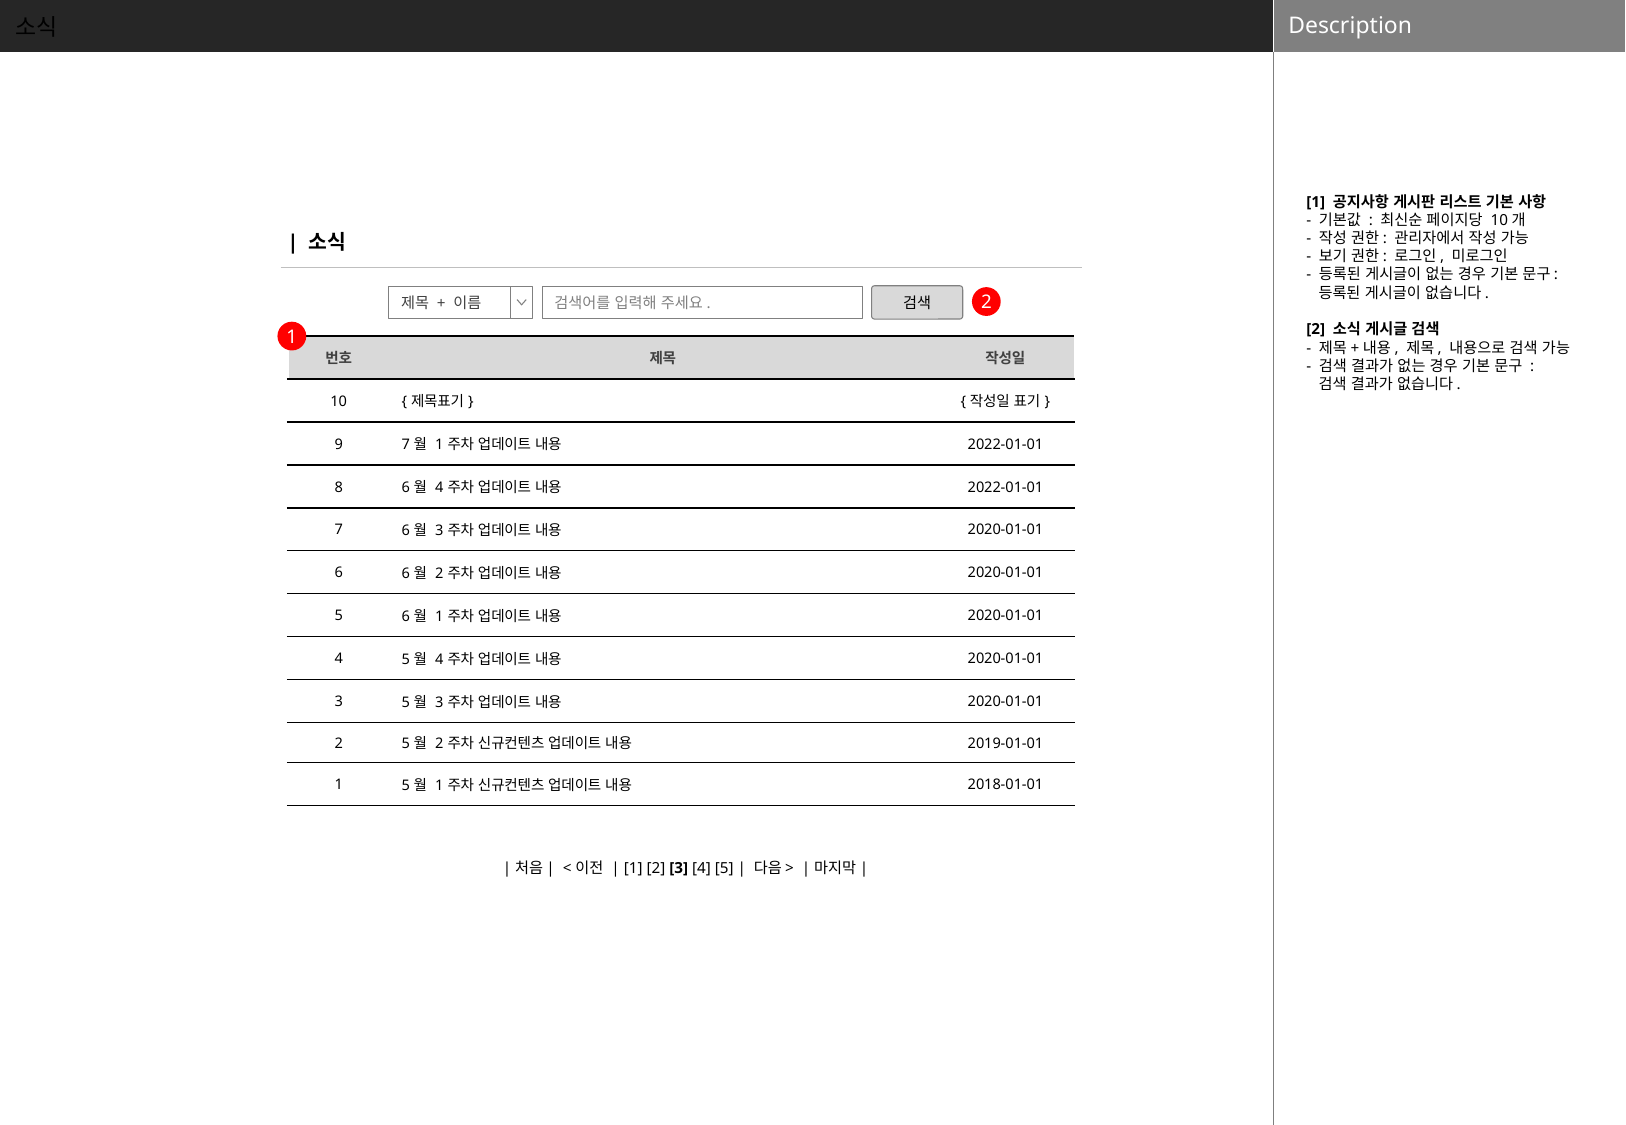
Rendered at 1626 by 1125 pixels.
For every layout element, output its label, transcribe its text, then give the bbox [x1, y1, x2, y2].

table_cell 2020-01-01 [936, 594, 1074, 636]
table_cell 6 [289, 551, 389, 593]
table_cell 10 [289, 380, 389, 421]
table_cell 5월 1주차 신규컨텐츠 업데이트 내용 [389, 763, 936, 805]
table_cell 2019-01-01 [936, 723, 1074, 762]
table_cell 2018-01-01 [936, 763, 1074, 805]
list 소식 [0, 0, 1238, 52]
table_header 번호 [289, 337, 389, 378]
text_box [1] 공지사항 게시판 리스트 기본 사항 - 기본값 : 최신순 페이지당 10개 - 작성 권한: 관리자에서 작성 가능 - 보기 권한: 로그인, 미로그인 - 등록된 게시글이 없는 경우 기본 문구: 등록된 게시글이 없습니다. [2] 소식 게시글 검색 - 제목+내용, 제목, 내용으로 검색 가능 - 검색 결과가 없는 경우 기본 문구 : 검색 결과가 없습니다. [1300, 171, 1589, 1048]
table_cell 2020-01-01 [936, 509, 1074, 550]
table_cell 6월 4주차 업데이트 내용 [389, 466, 936, 507]
table_header 제목 [389, 337, 936, 378]
table_cell 2020-01-01 [936, 551, 1074, 593]
table_cell 8 [289, 466, 389, 507]
table_cell 3 [289, 680, 389, 722]
table_cell 2020-01-01 [936, 637, 1074, 679]
table_cell 2022-01-01 [936, 466, 1074, 507]
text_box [388, 286, 534, 319]
table_cell 5월 3주차 업데이트 내용 [389, 680, 936, 722]
table_cell 1 [289, 763, 389, 805]
table_cell 5월 2주차 신규컨텐츠 업데이트 내용 [389, 723, 936, 762]
text_box | 소식 [272, 222, 464, 262]
text_box 검색어를 입력해 주세요. [540, 284, 865, 320]
table_cell 5월 4주차 업데이트 내용 [389, 637, 936, 679]
text_box 2 [969, 285, 1003, 319]
text_box 검색 [869, 283, 965, 322]
table_cell 6월 3주차 업데이트 내용 [389, 509, 936, 550]
table_cell 4 [289, 637, 389, 679]
table_cell 7 [289, 509, 389, 550]
table_header 작성일 [936, 337, 1074, 378]
text_box |처음| <이전 | [1] [2] [3] [4] [5] | 다음> |마지막| [488, 851, 883, 885]
table_cell 2022-01-01 [936, 423, 1074, 464]
table_cell 5 [289, 594, 389, 636]
table_cell 6월 1주차 업데이트 내용 [389, 594, 936, 636]
table_cell 7월 1주차 업데이트 내용 [389, 423, 936, 464]
table_cell 6월 2주차 업데이트 내용 [389, 551, 936, 593]
table_cell 9 [289, 423, 389, 464]
table_cell 2 [289, 723, 389, 762]
table_cell 2020-01-01 [936, 680, 1074, 722]
text_box 1 [275, 319, 309, 353]
table_cell {제목표기} [389, 380, 936, 421]
table_cell {작성일 표기} [936, 380, 1074, 421]
